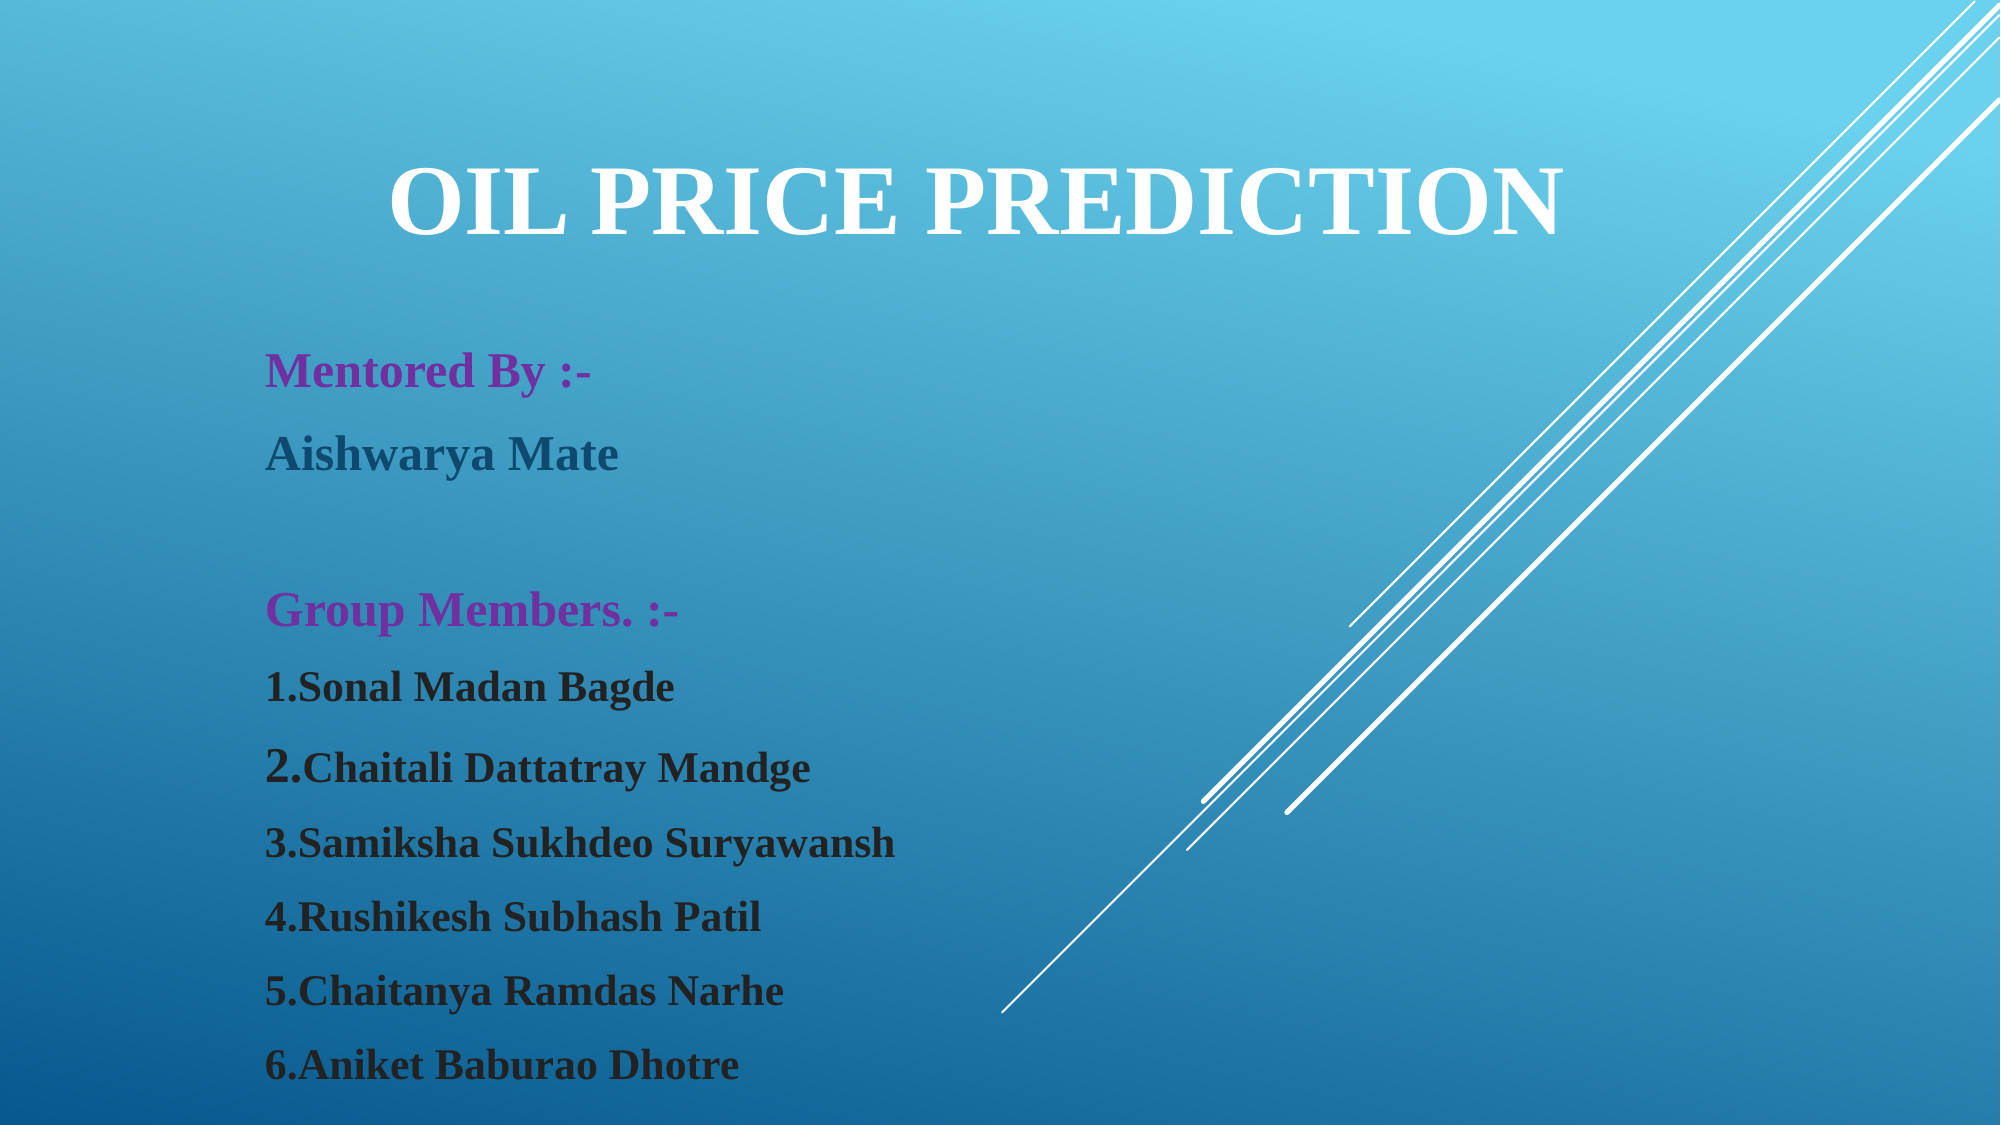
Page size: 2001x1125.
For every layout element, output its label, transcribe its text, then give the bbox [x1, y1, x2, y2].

title OIL PRICE PREDICTION [226, 88, 1727, 263]
subtitle Mentored By :- Aishwarya Mate Group Members. :- 1.Sonal Madan Bagde 2.Chaitali Dattatray Mandge 3.Samiksha Sukhdeo Suryawansh 4.Rushikesh Subhash Patil 5.Chaitanya Ramdas Narhe 6.Aniket Baburao Dhotre [249, 330, 1750, 1100]
